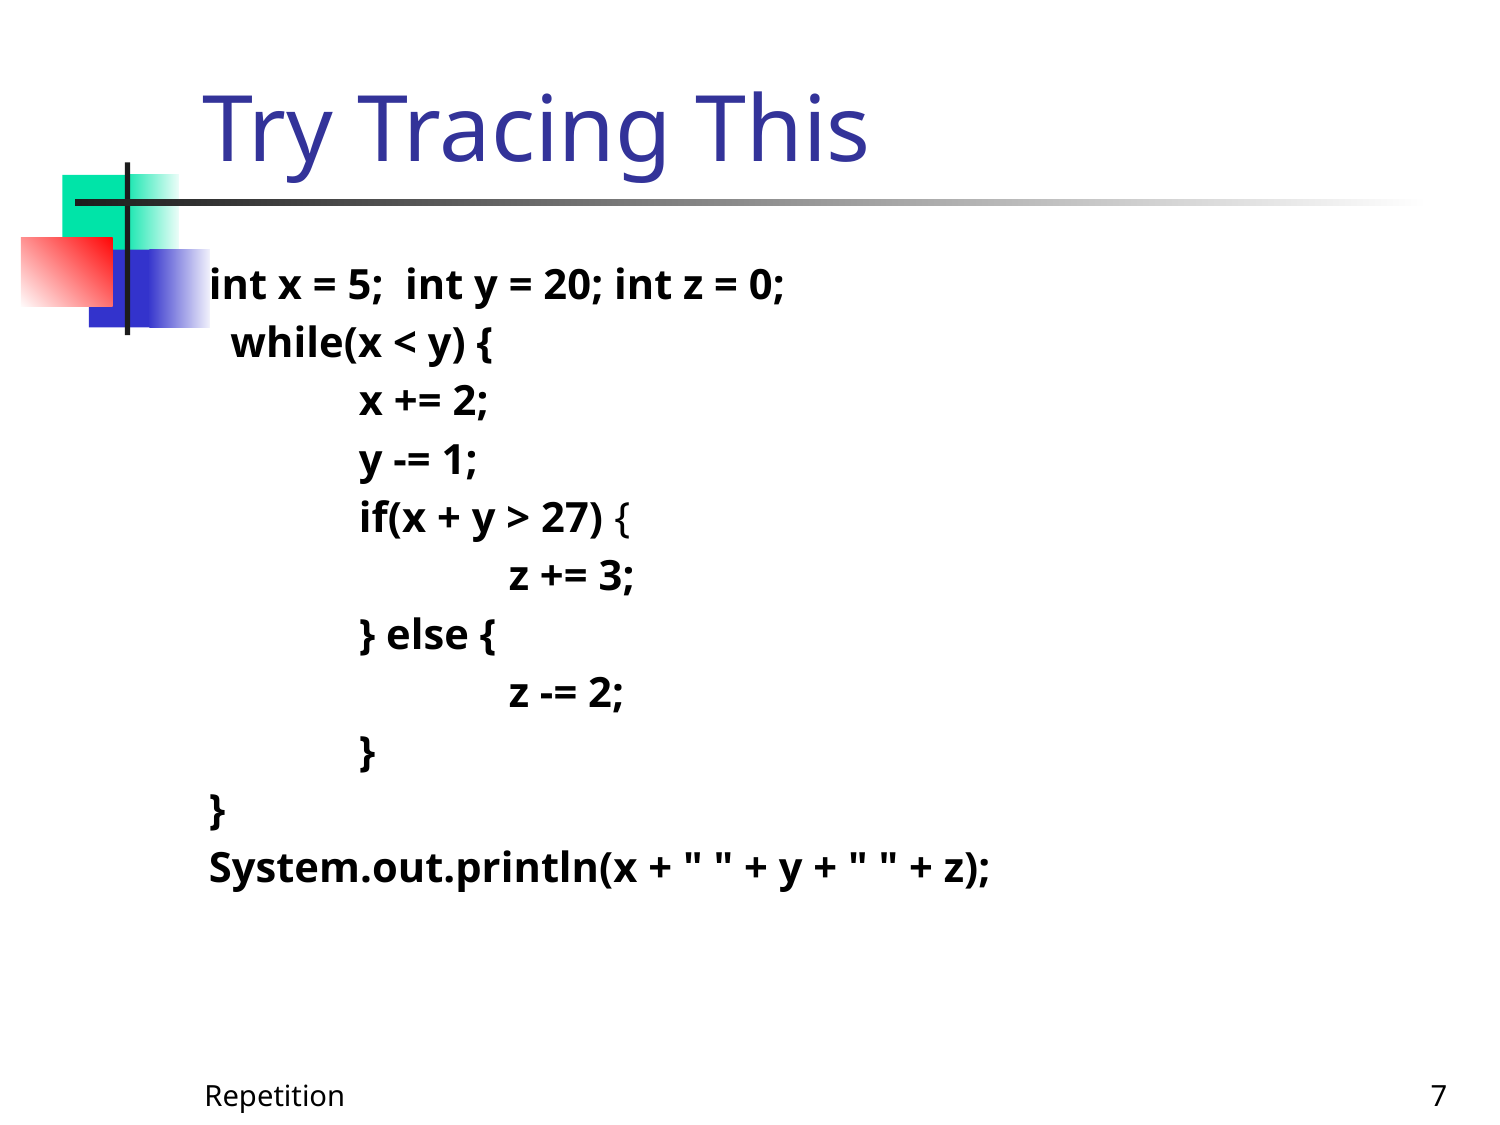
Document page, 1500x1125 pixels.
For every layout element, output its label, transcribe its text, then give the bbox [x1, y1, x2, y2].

list int x = 5; int y = 20; int z = 0; while(x < y) { x += 2; y -= 1; if(x + y > 27) { z += 3; } else { z -= 2; } } System.out.println(x + " " + y + " " + z); [193, 249, 1470, 1007]
slide_number 7 [1149, 1049, 1463, 1125]
footer Repetition [37, 1049, 513, 1125]
title Try Tracing This [187, 0, 1467, 188]
